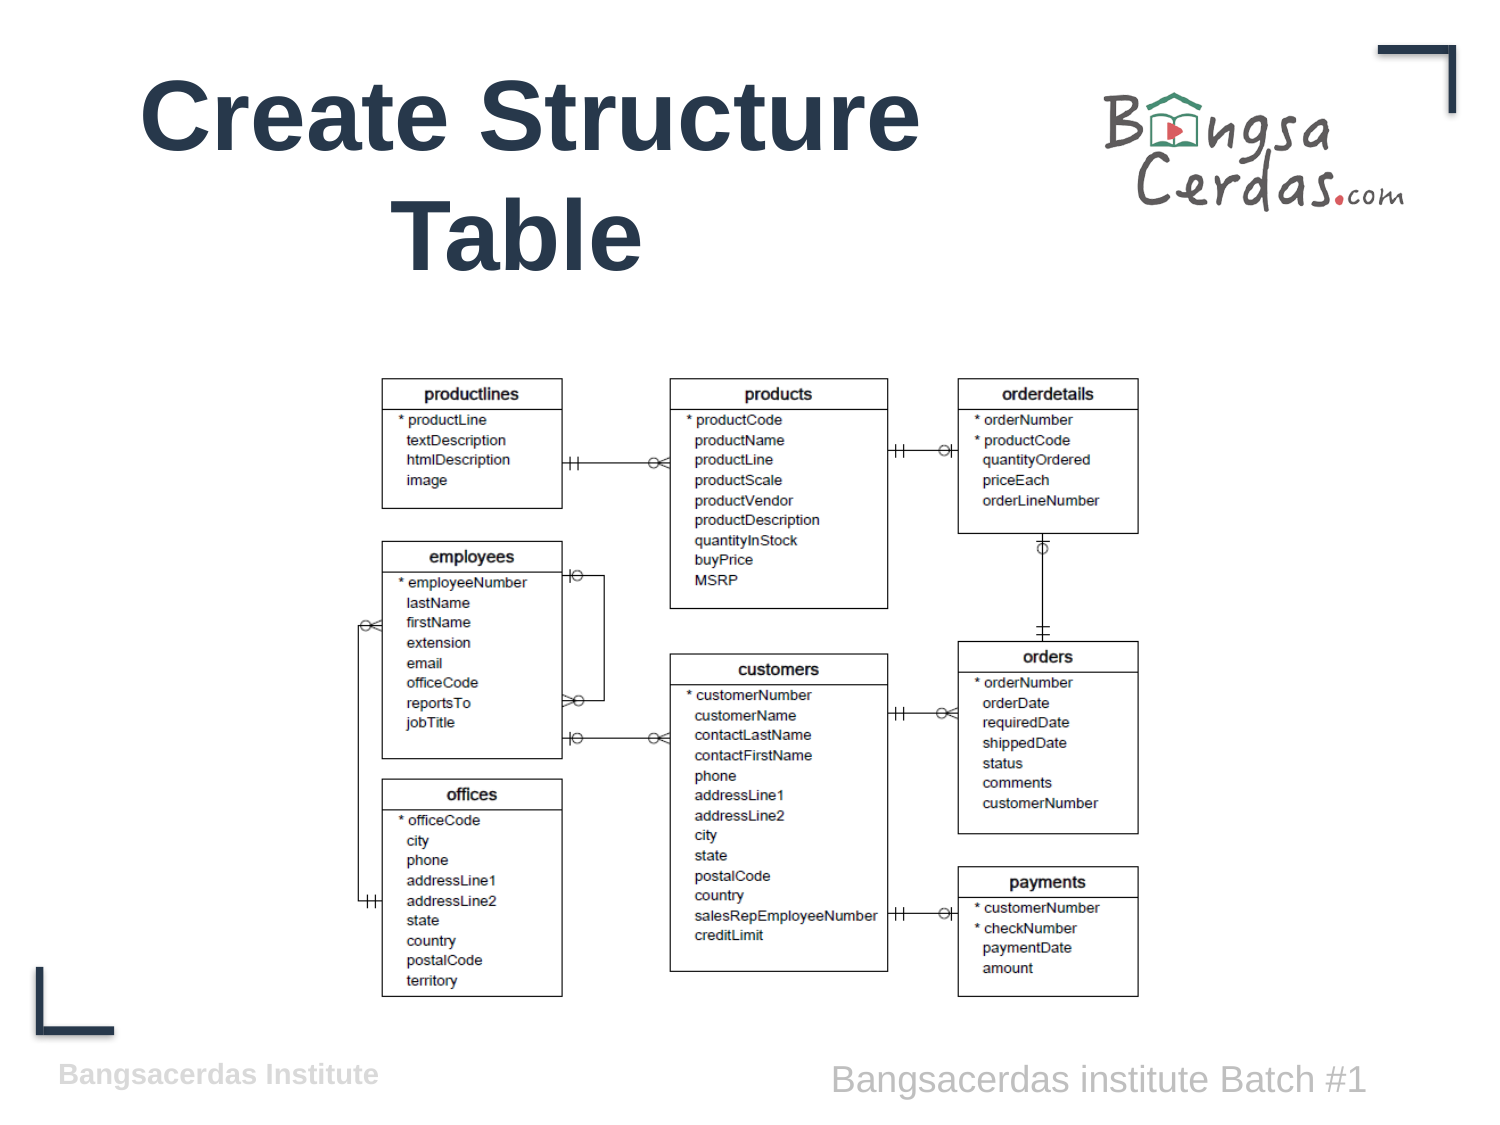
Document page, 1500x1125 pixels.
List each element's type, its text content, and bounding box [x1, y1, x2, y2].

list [74, 368, 1426, 1006]
title Create Structure Table [75, 45, 988, 297]
table_cell 201302 [1074, 89, 1425, 212]
